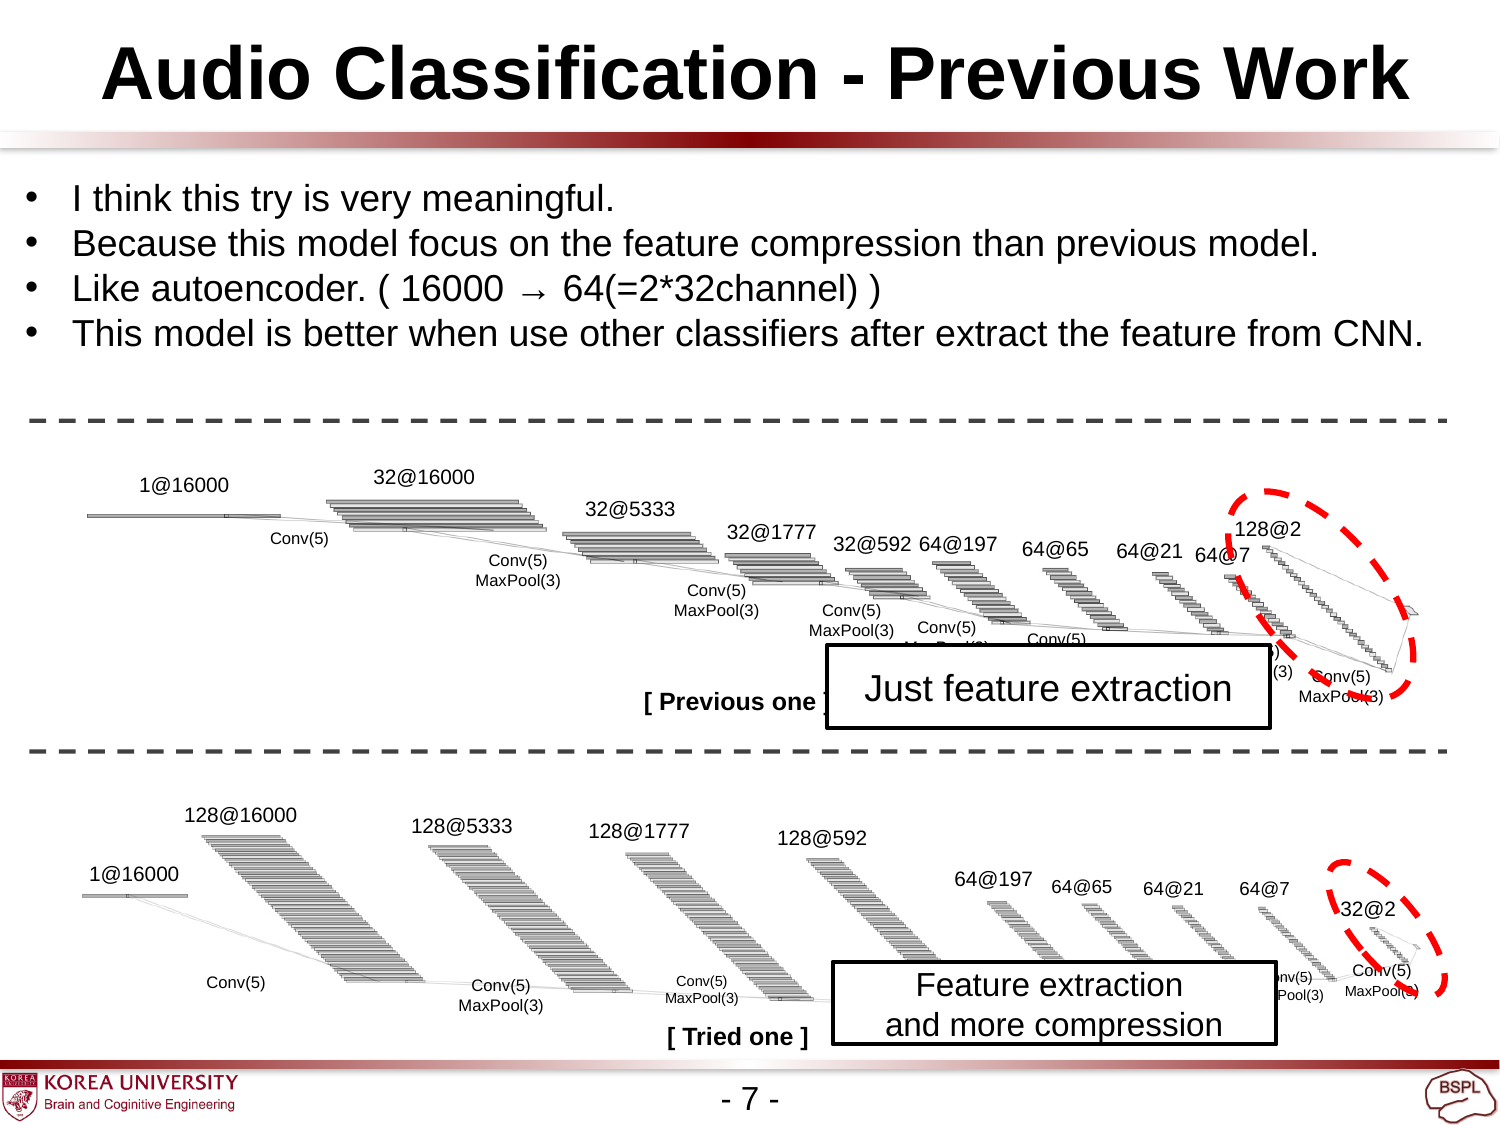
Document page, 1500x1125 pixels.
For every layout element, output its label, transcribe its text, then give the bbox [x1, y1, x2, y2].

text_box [76, 455, 1424, 715]
text_box [1441, 952, 1447, 992]
text_box Just feature extraction [825, 724, 1272, 730]
picture [1423, 1067, 1499, 1125]
text_box [ Tried one ] [652, 1035, 825, 1058]
text_box I think this try is very meaningful. Because this model focus on the feature compression than previous model. Like autoencoder. ( 16000 → 64(=2*32channel) ) This model is better when use other classifiers after extract the feature from CNN. [10, 166, 1471, 421]
text_box Feature extraction and more compression [831, 1035, 1278, 1046]
picture [2, 1068, 243, 1124]
text_box - 7 - [575, 1069, 925, 1125]
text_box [73, 793, 1436, 1027]
text_box Audio Classification - Previous Work [0, 3, 1500, 123]
